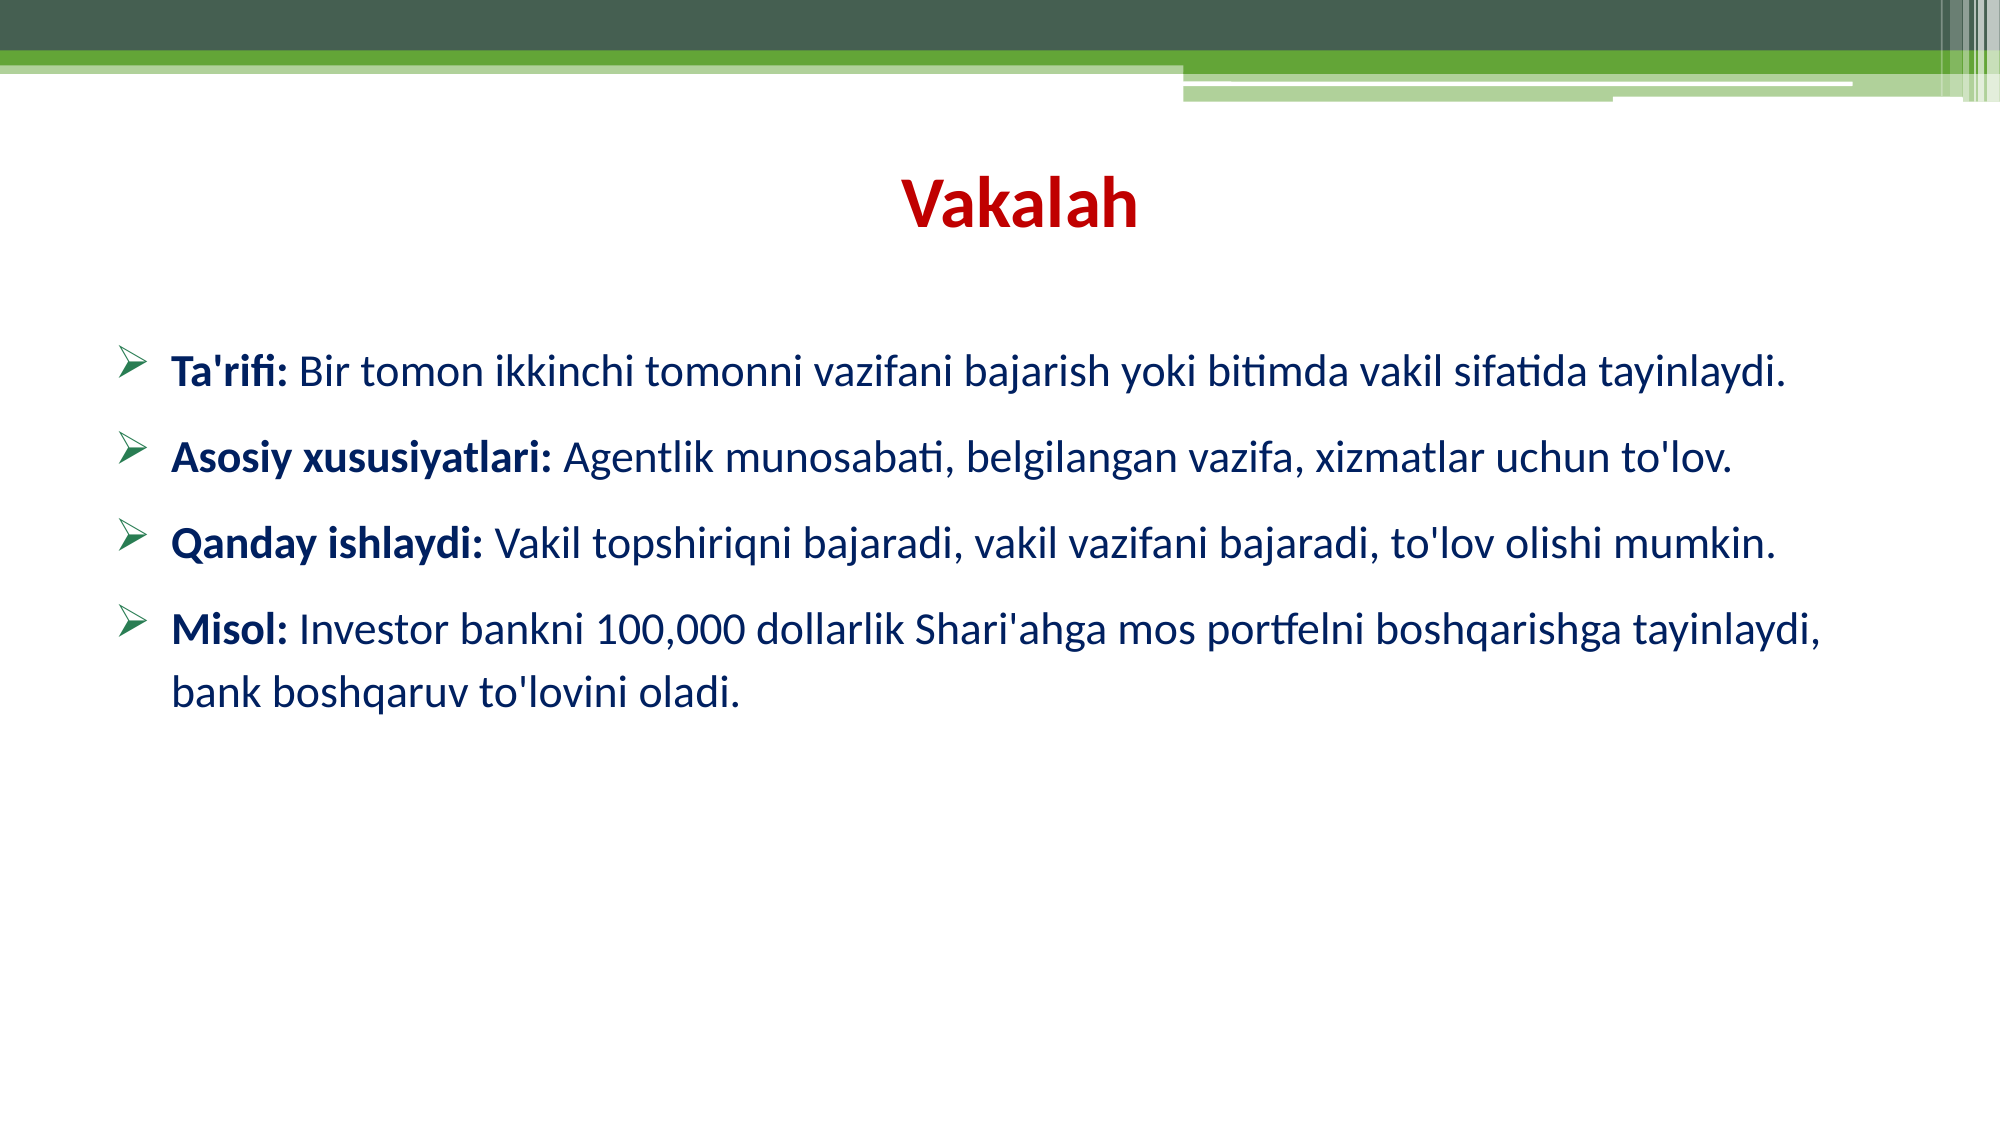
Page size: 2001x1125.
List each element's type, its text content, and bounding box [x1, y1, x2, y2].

list Ta'rifi: Bir tomon ikkinchi tomonni vazifani bajarish yoki bitimda vakil sifatida tayinlaydi. Asosiy xususiyatlari: Agentlik munosabati, belgilangan vazifa, xizmatlar uchun to'lov. Qanday ishlaydi: Vakil topshiriqni bajaradi, vakil vazifani bajaradi, to'lov olishi mumkin. Misol: Investor bankni 100,000 dollarlik Shari'ahga mos portfelni boshqarishga tayinlaydi, bank boshqaruv to'lovini oladi. [99, 324, 1900, 894]
title Vakalah [99, 104, 1900, 280]
